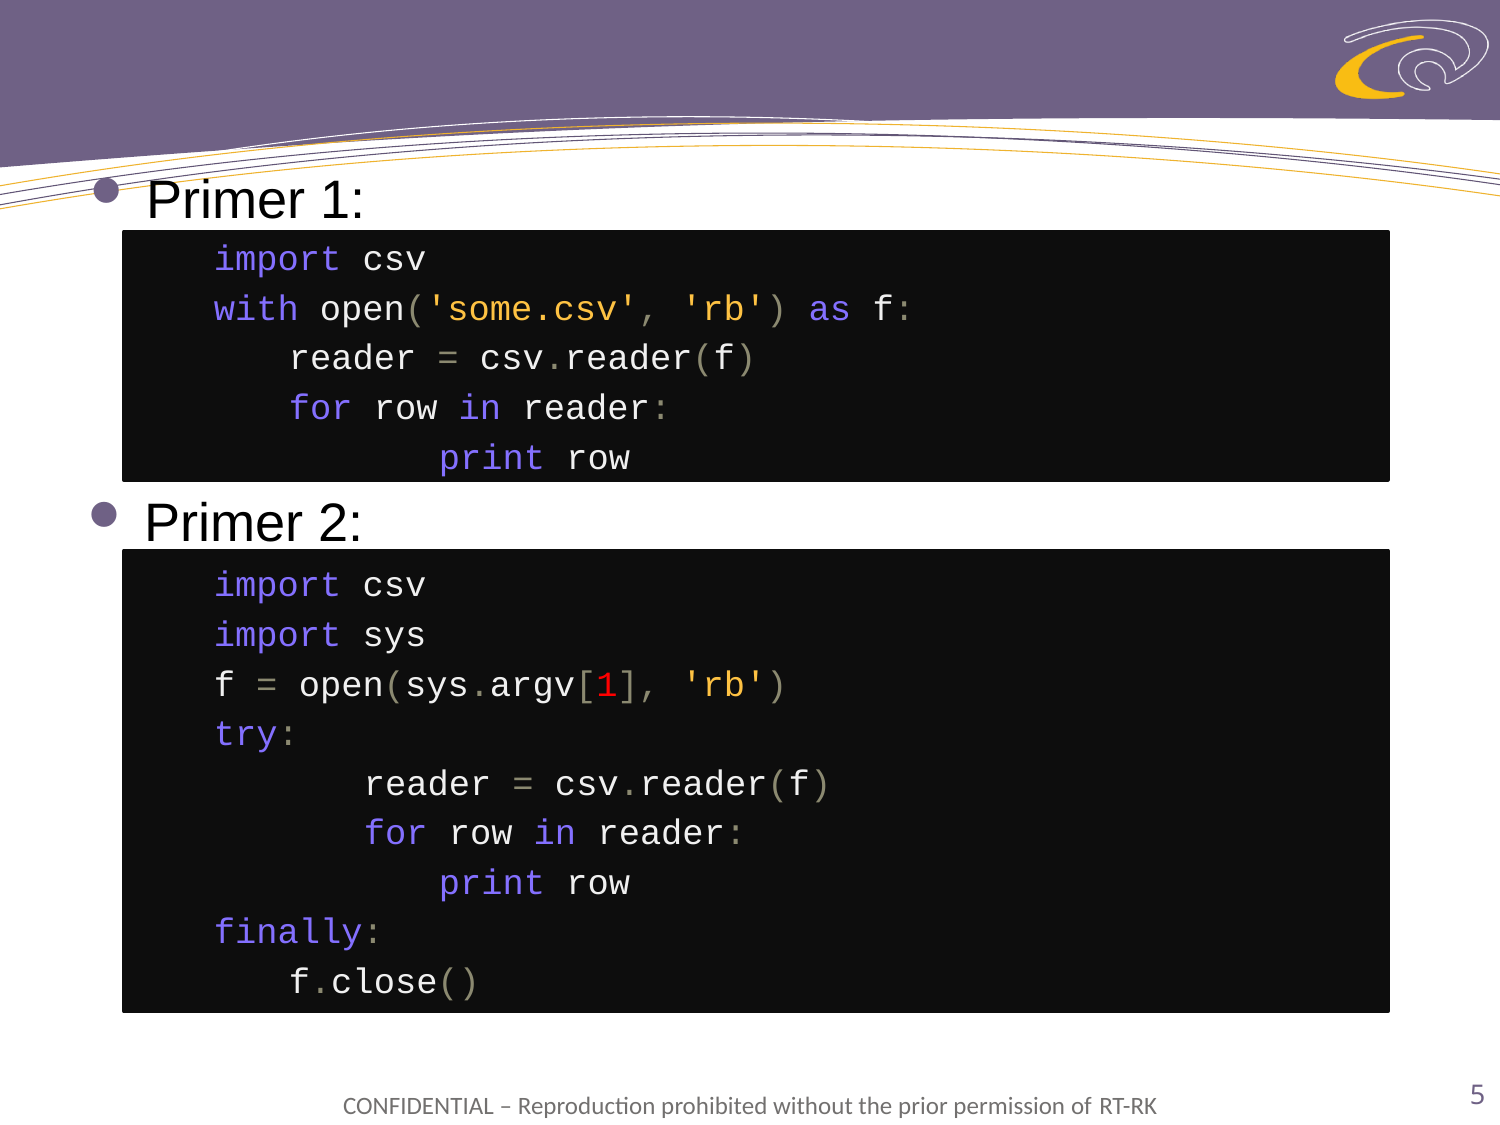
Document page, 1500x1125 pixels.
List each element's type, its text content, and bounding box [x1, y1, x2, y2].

text_box Primer 2: [73, 479, 1424, 563]
text_box import csv with open('some.csv', 'rb') as f: reader = csv.reader(f) for row in reader: print row [122, 230, 1390, 479]
list Primer 1: [74, 156, 1426, 256]
text_box import csv import sys f = open(sys.argv[1], 'rb') try: reader = csv.reader(f) for row in reader: print row finally: f.close() [122, 549, 1390, 1013]
picture [1322, 0, 1500, 102]
